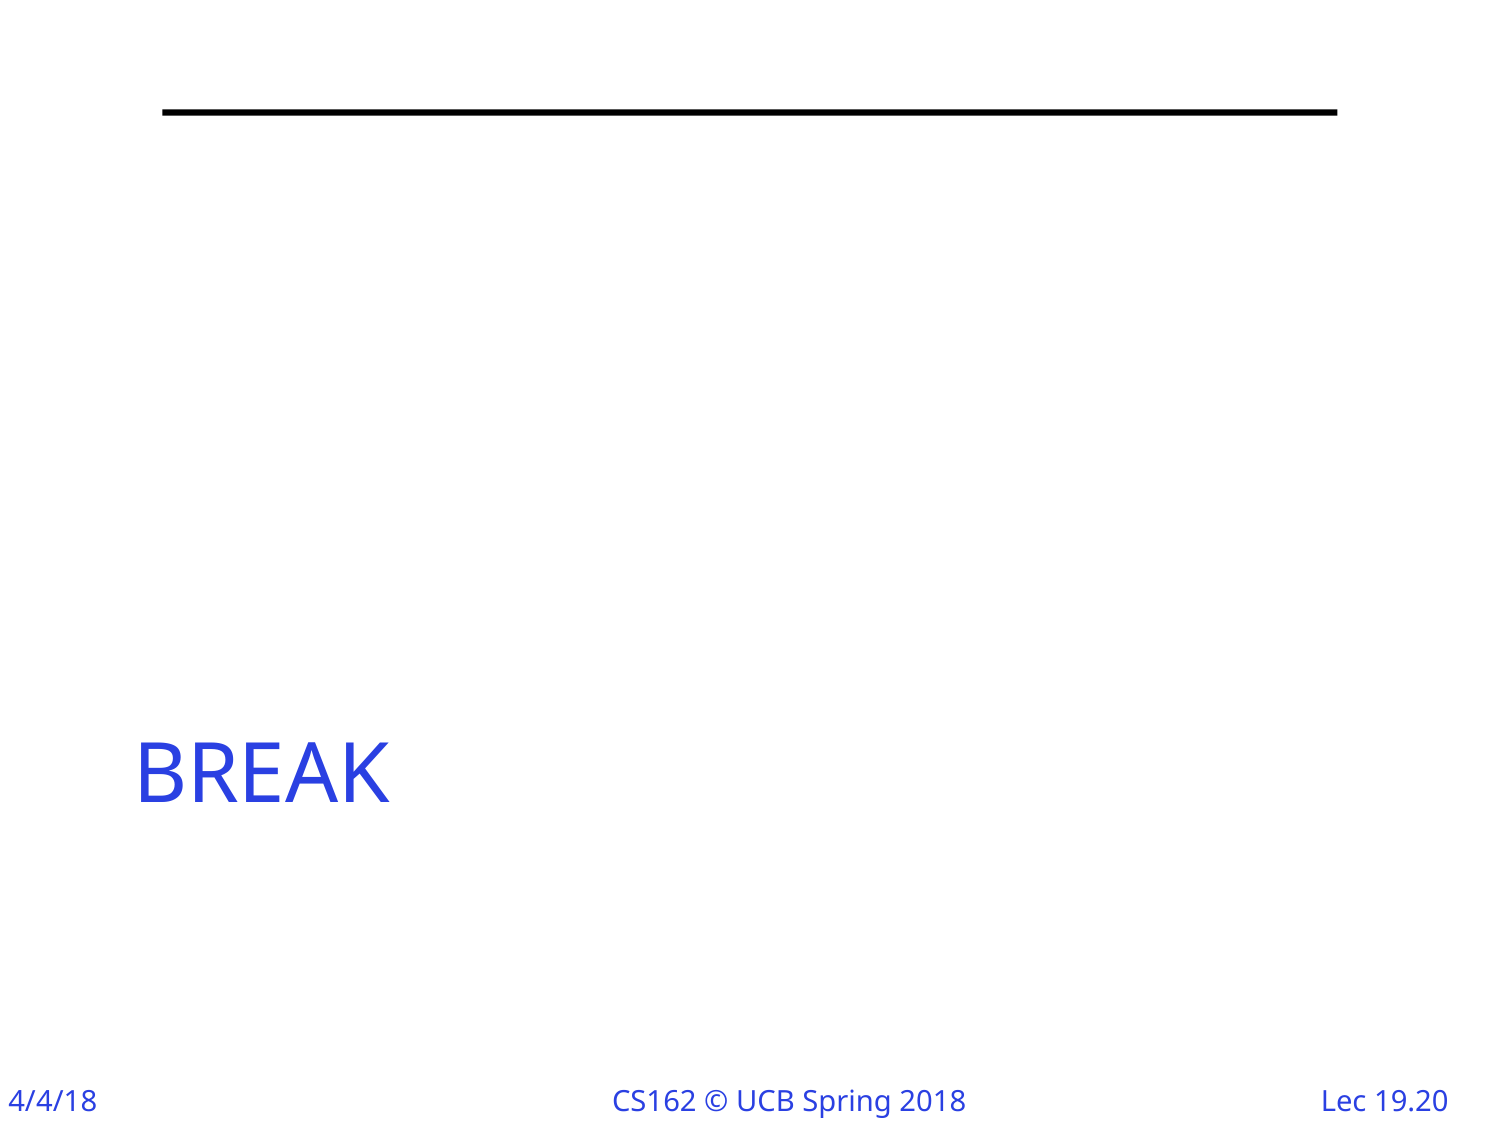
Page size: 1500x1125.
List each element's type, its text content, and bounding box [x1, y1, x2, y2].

title break [118, 722, 1394, 947]
